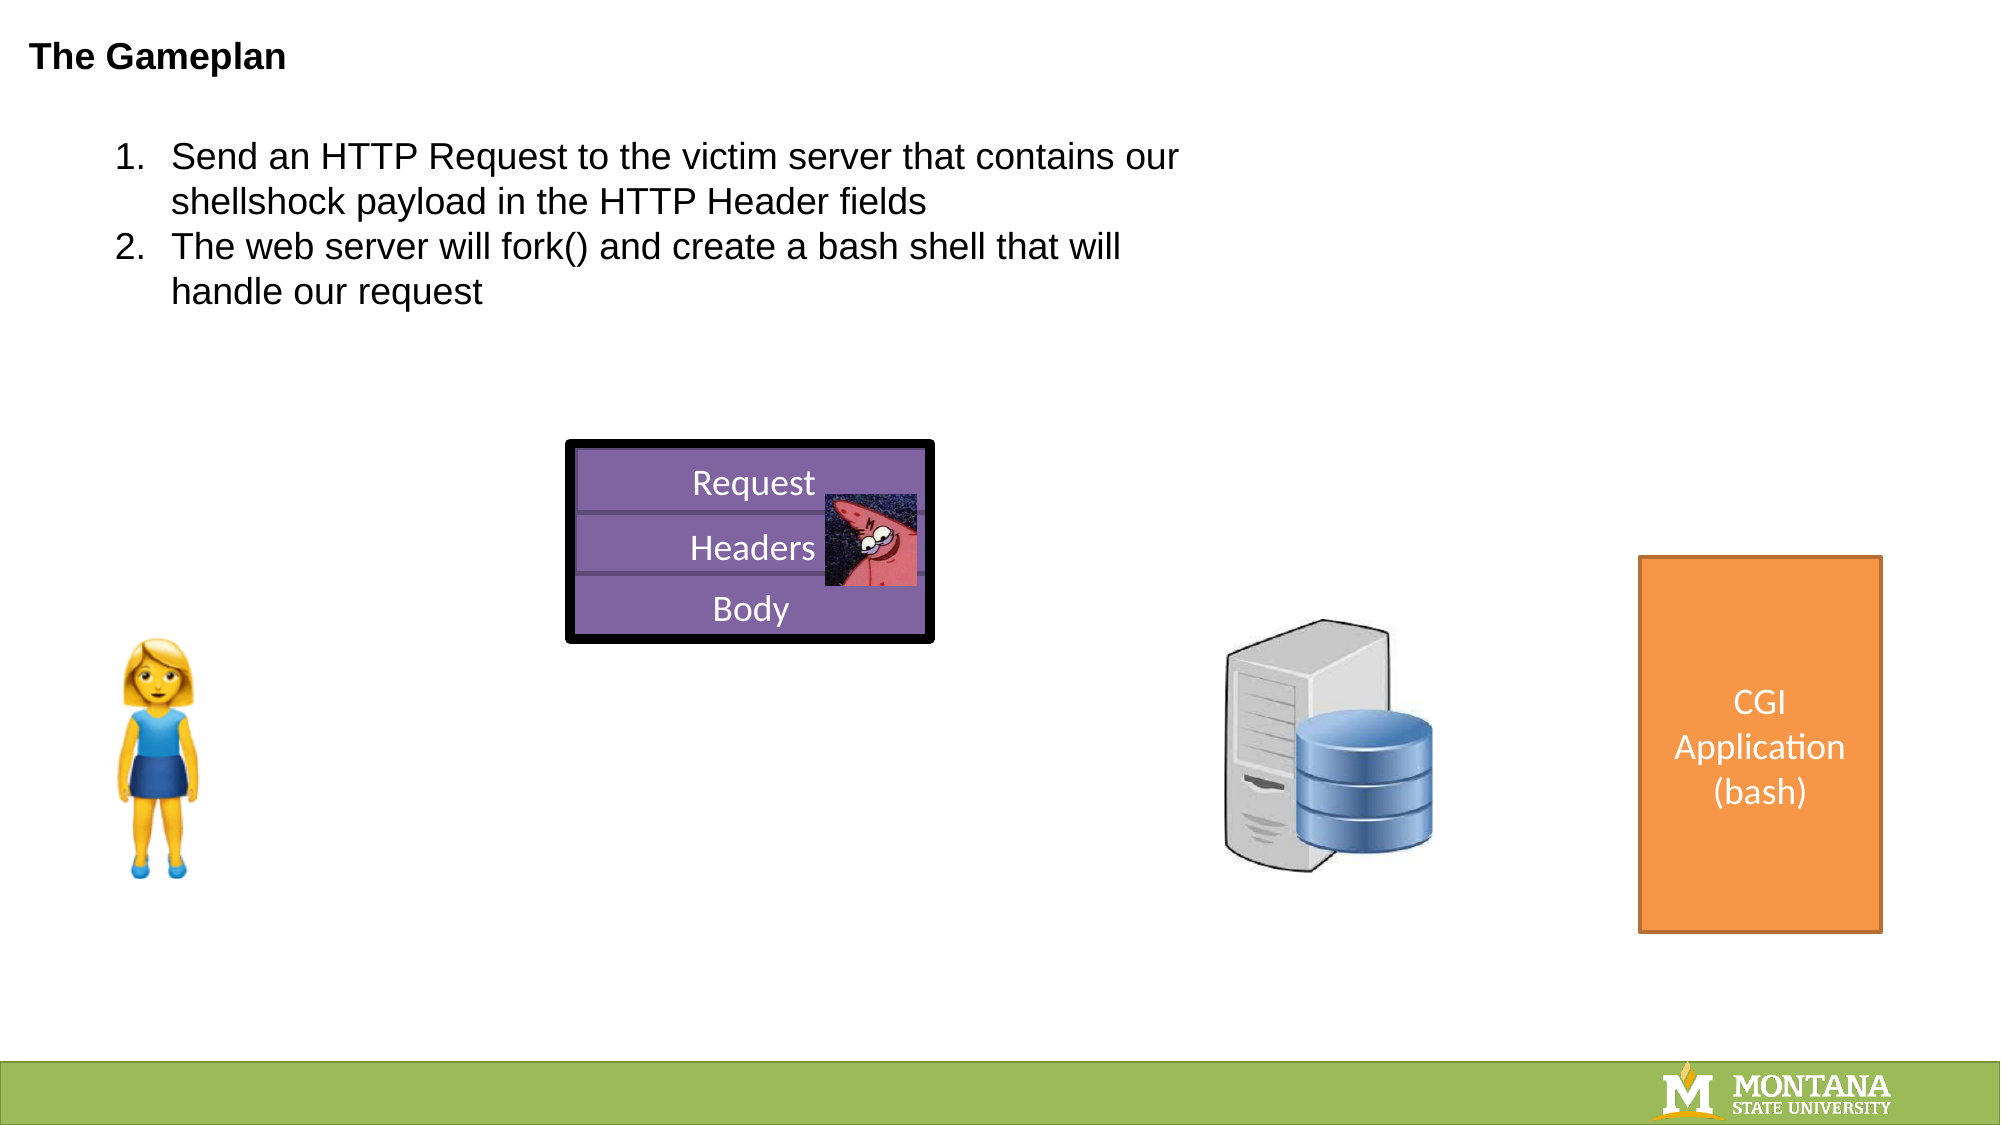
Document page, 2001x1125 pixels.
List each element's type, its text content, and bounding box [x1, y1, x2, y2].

text_box CGI Application (bash) [1638, 555, 1883, 934]
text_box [1892, 1060, 2000, 1125]
picture [87, 624, 253, 896]
text_box The Gameplan [13, 24, 303, 85]
text_box [568, 441, 932, 641]
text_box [0, 1060, 1647, 1125]
text_box Send an HTTP Request to the victim server that contains our shellshock payload in the HTTP Header fields The web server will fork() and create a bash shell that will handle our request [99, 124, 1200, 320]
picture [1649, 1060, 1892, 1122]
picture [824, 494, 917, 586]
picture [1199, 585, 1449, 883]
